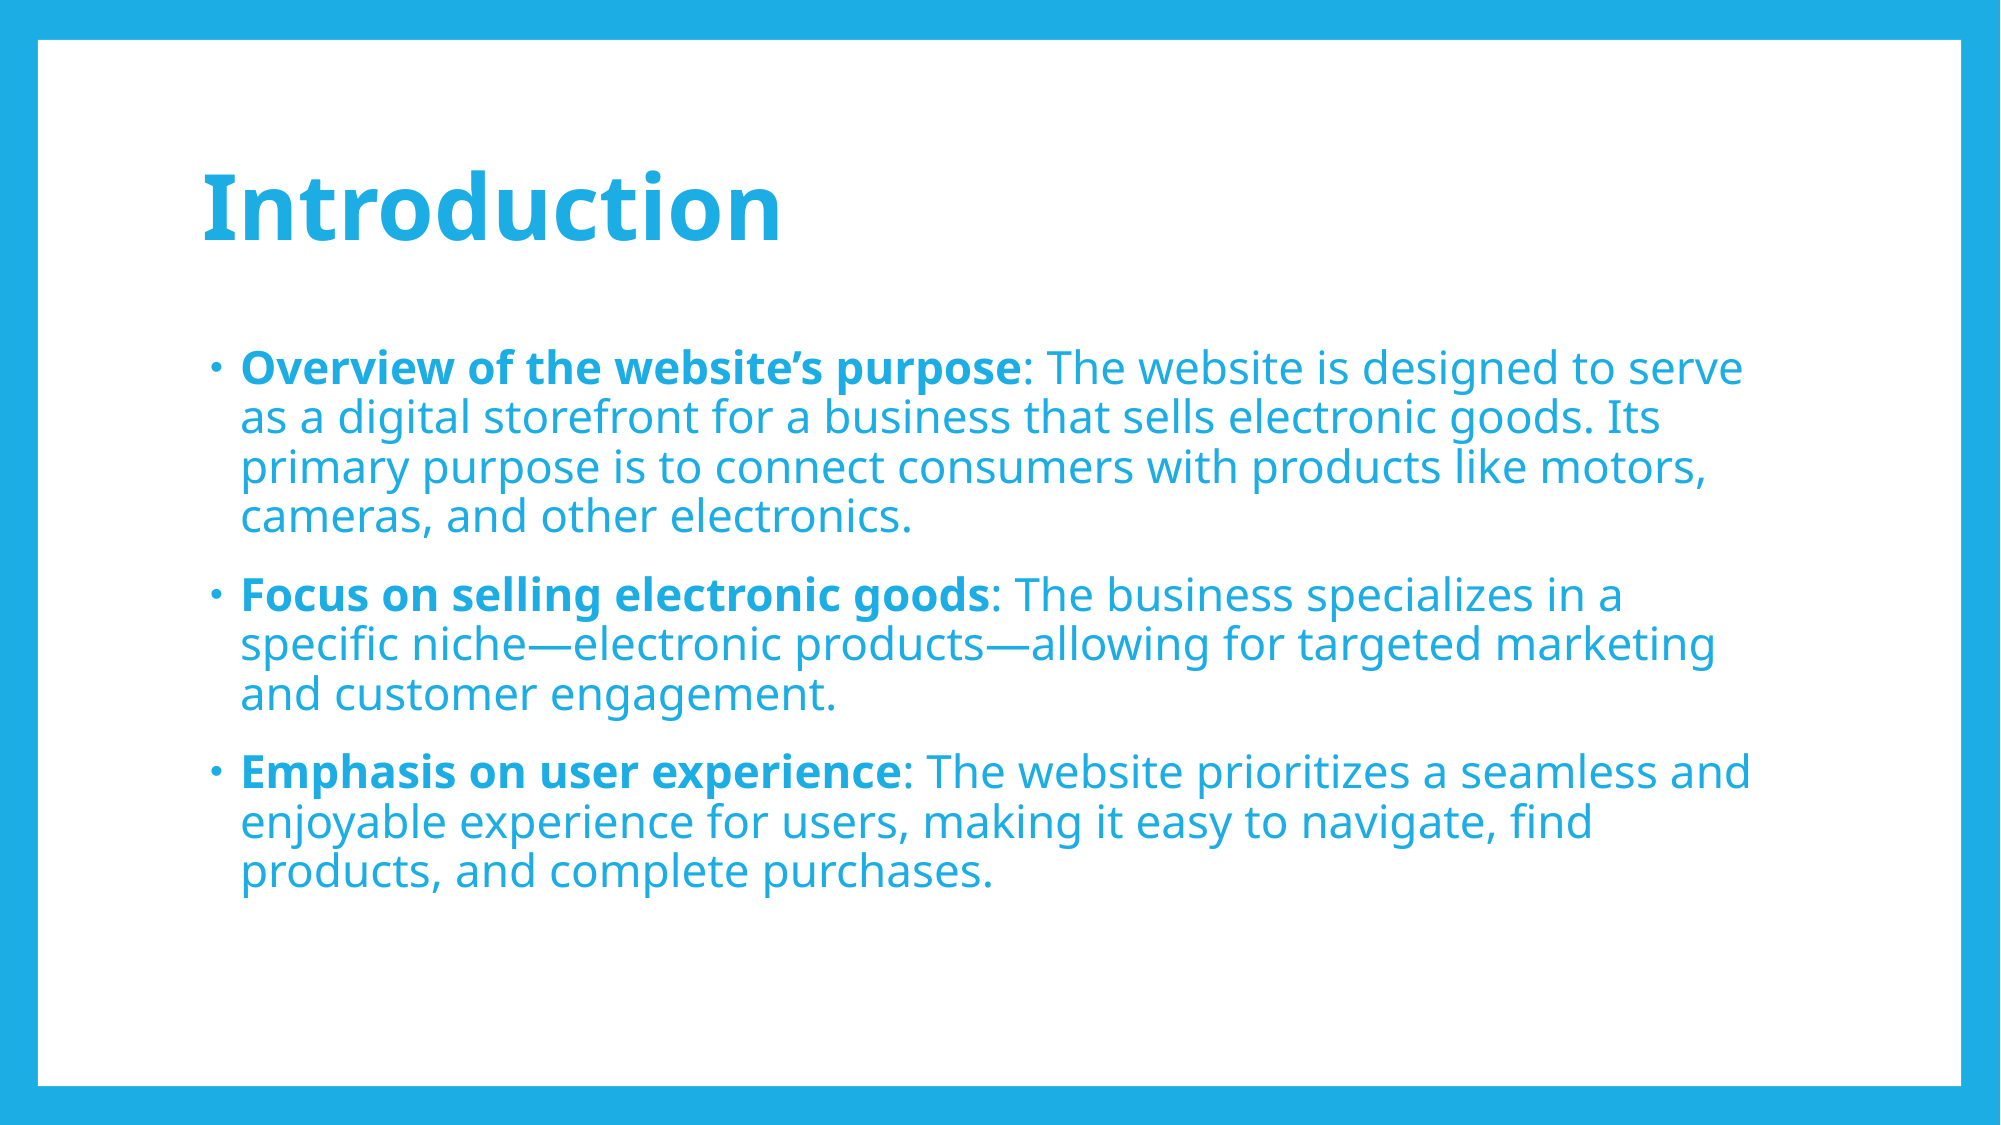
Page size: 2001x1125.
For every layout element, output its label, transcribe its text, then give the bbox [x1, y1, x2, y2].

list Overview of the website’s purpose: The website is designed to serve as a digital storefront for a business that sells electronic goods. Its primary purpose is to connect consumers with products like motors, cameras, and other electronics. Focus on selling electronic goods: The business specializes in a specific niche—electronic products—allowing for targeted marketing and customer engagement. Emphasis on user experience: The website prioritizes a seamless and enjoyable experience for users, making it easy to navigate, find products, and complete purchases. [187, 337, 1808, 1000]
title Introduction [187, 99, 1808, 323]
